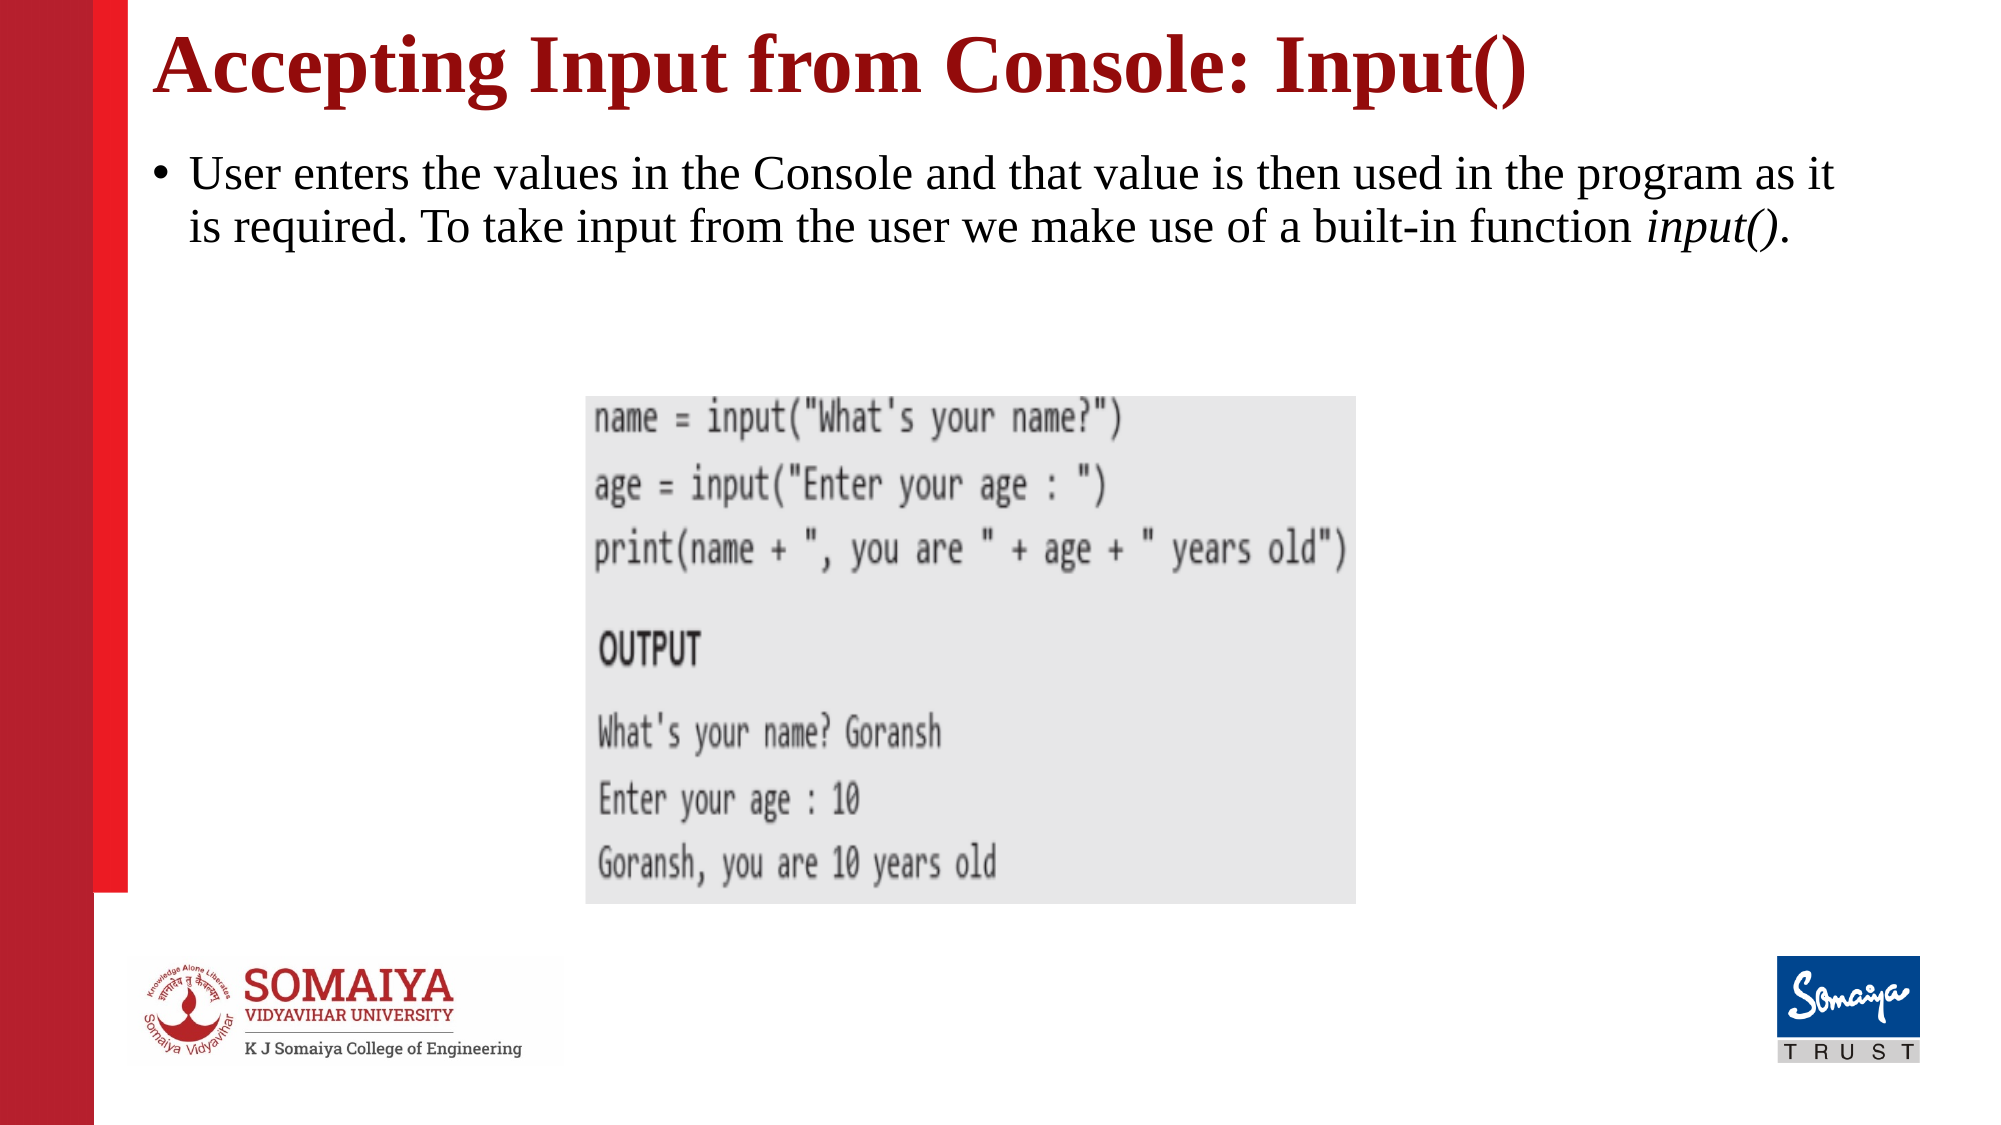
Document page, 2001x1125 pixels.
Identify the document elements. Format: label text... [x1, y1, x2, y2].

picture [0, 0, 128, 1125]
picture [127, 956, 564, 1066]
title Accepting Input from Console: Input() [137, 0, 1863, 131]
list User enters the values in the Console and that value is then used in the program as it is required. To take input from the user we make use of a built-in function input(). [137, 140, 1863, 1014]
picture [578, 396, 1356, 904]
picture [1777, 956, 1920, 1063]
